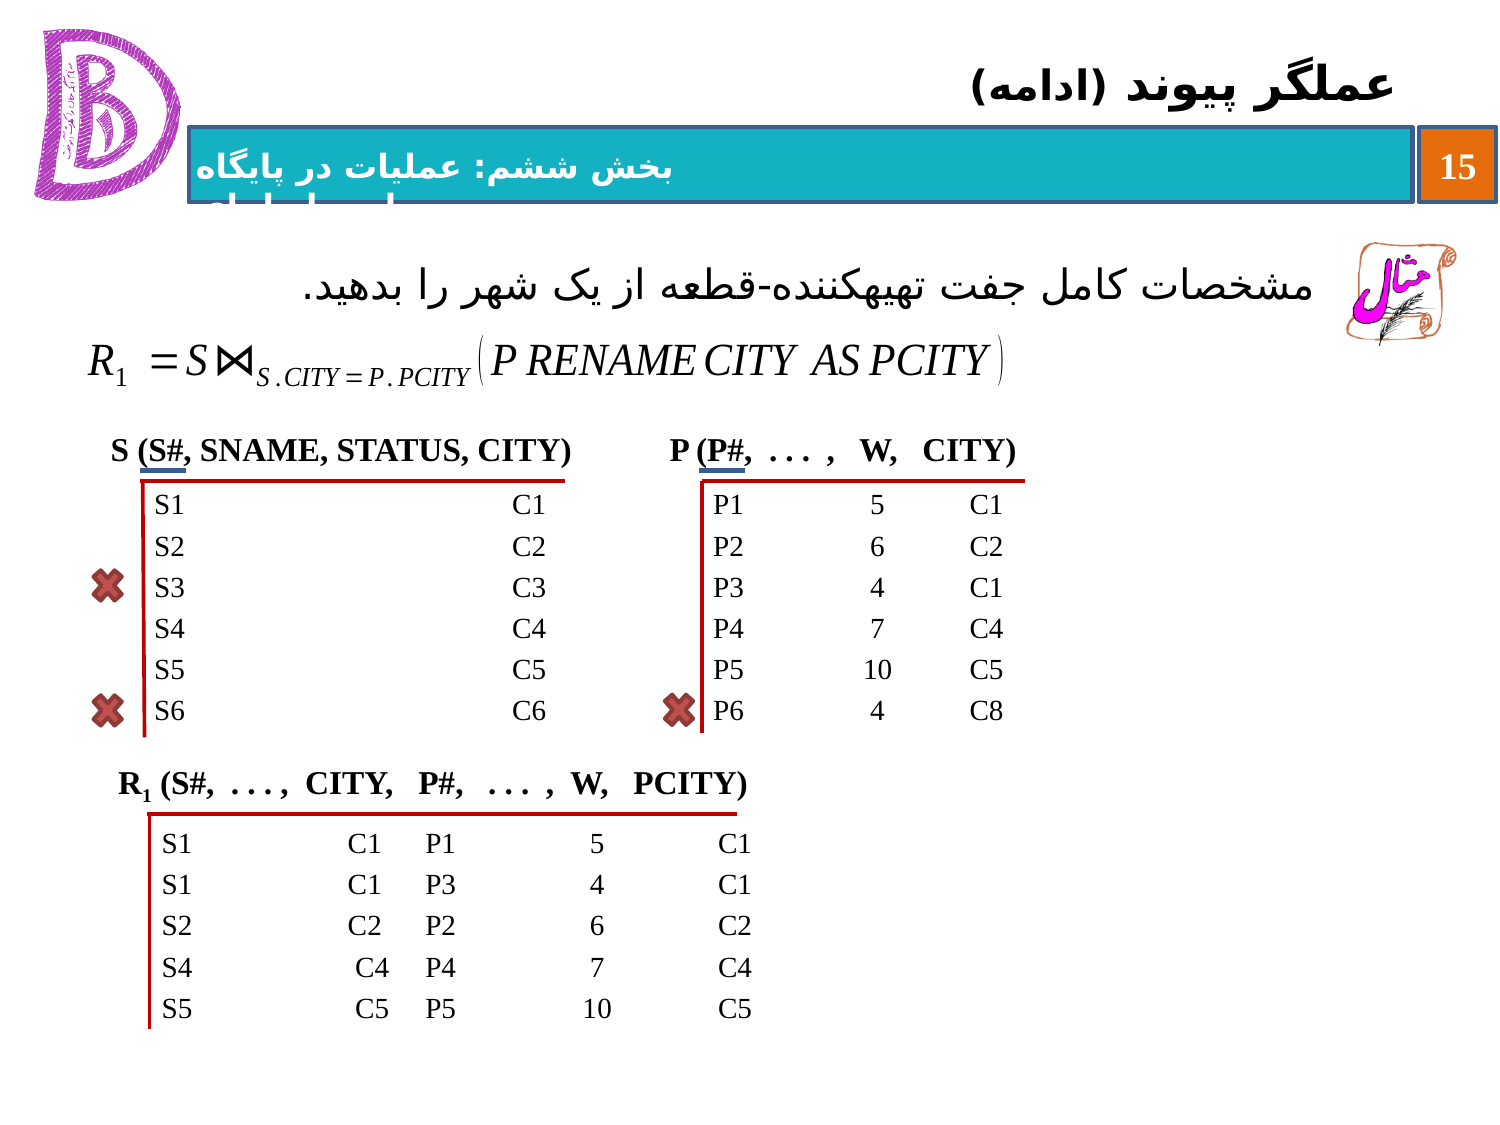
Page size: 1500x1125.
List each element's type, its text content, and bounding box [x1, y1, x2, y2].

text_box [87, 562, 129, 734]
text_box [93, 420, 591, 738]
picture [12, 21, 202, 212]
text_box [652, 420, 1089, 780]
list مشخصات کامل جفت تهیه‏کننده-قطعه از یک شهر را بدهید. [37, 224, 1463, 1088]
picture [1337, 237, 1461, 351]
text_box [99, 753, 772, 1030]
title عملگر پیوند (ادامه) [237, 37, 1413, 125]
